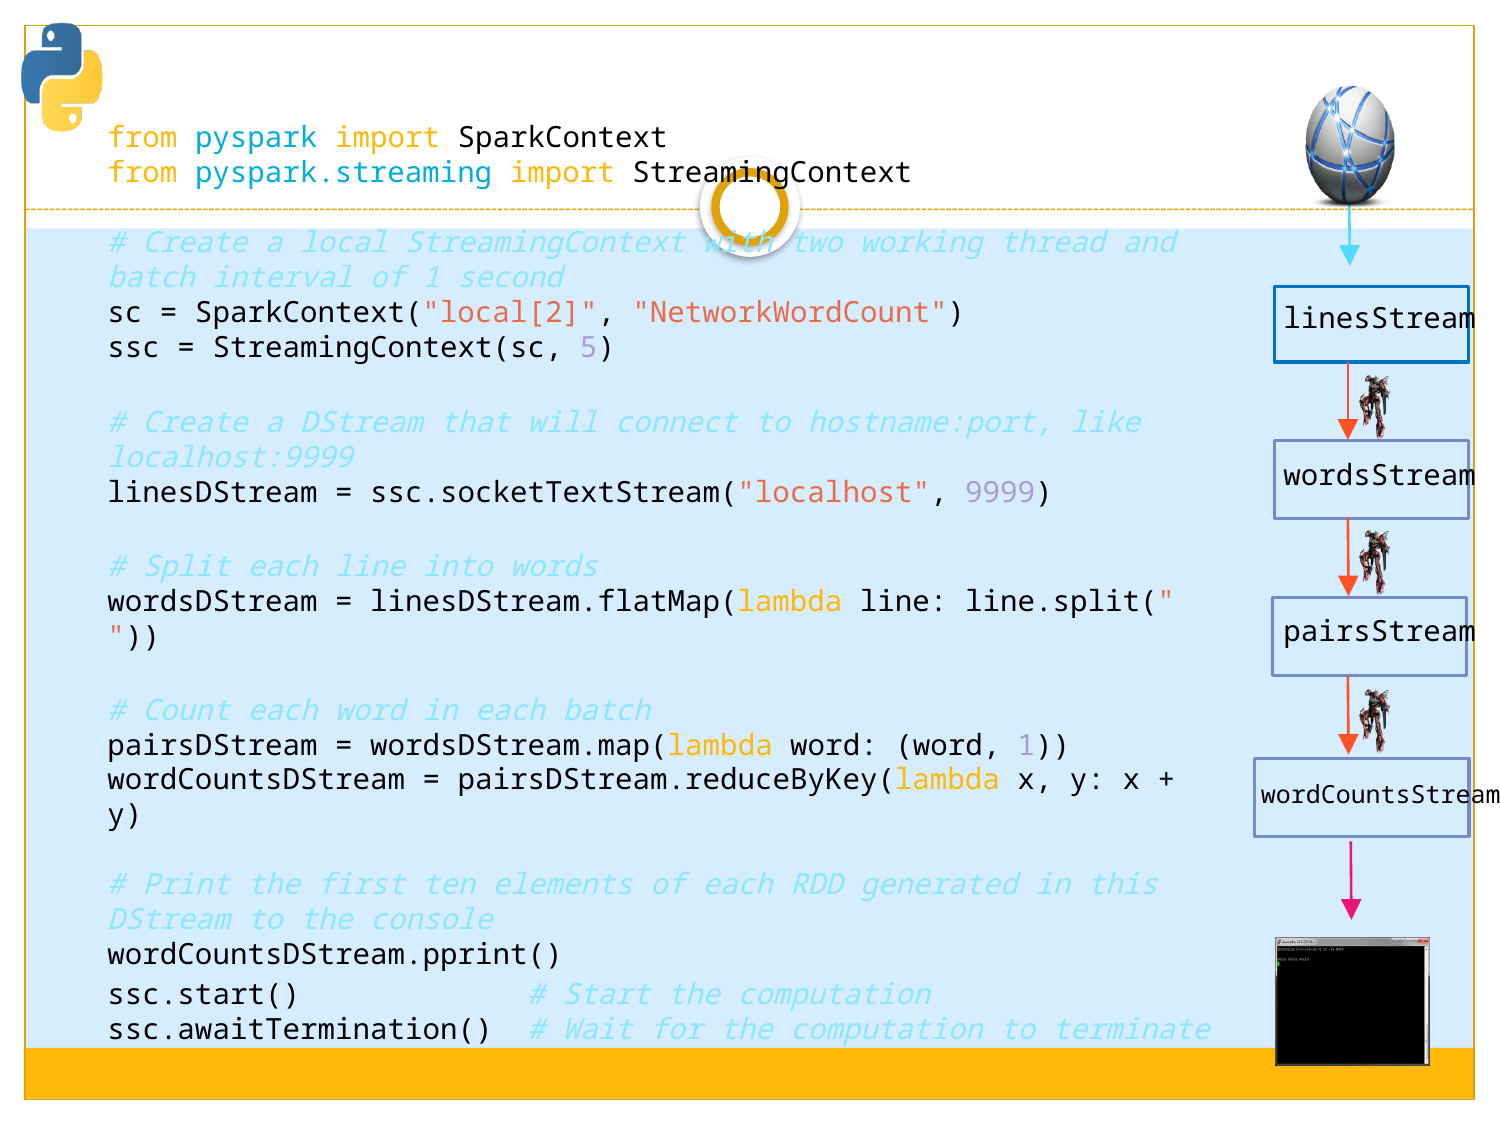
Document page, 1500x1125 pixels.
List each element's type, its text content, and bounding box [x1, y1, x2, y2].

text_box pairsStream [1268, 605, 1491, 656]
text_box ssc.start() # Start the computation ssc.awaitTermination() # Wait for the computation to terminate [92, 968, 1231, 1053]
picture [1274, 936, 1430, 1066]
picture [1356, 372, 1393, 441]
text_box [1273, 439, 1350, 448]
text_box [1273, 499, 1470, 520]
picture [1295, 74, 1403, 218]
picture [12, 12, 110, 142]
text_box [1253, 816, 1471, 838]
text_box [1273, 342, 1470, 364]
text_box linesStream [1268, 291, 1491, 342]
text_box # Split each line into words wordsDStream = linesDStream.flatMap(lambda line: line.split(" ")) [92, 539, 1231, 660]
text_box [1395, 596, 1468, 605]
text_box from pyspark import SparkContext from pyspark.streaming import StreamingContext # Create a local StreamingContext with two working thread and batch interval of 1 second sc = SparkContext("local[2]", "NetworkWordCount") ssc = StreamingContext(sc, 5) [92, 111, 1231, 371]
text_box [1253, 757, 1471, 771]
text_box # Count each word in each batch pairsDStream = wordsDStream.map(lambda word: (word, 1)) wordCountsDStream = pairsDStream.reduceByKey(lambda x, y: x + y) # Print the first ten elements of each RDD generated in this DStream to the console wordCountsDStream.pprint() [92, 683, 1231, 968]
picture [1356, 687, 1393, 755]
text_box wordCountsStream [1246, 771, 1500, 816]
text_box # Create a DStream that will connect to hostname:port, like localhost:9999 linesDStream = ssc.socketTextStream("localhost", 9999) [92, 396, 1231, 516]
text_box [1273, 285, 1470, 291]
text_box [1396, 439, 1470, 448]
picture [1356, 528, 1393, 596]
text_box [1271, 656, 1468, 677]
text_box [1271, 596, 1345, 605]
text_box wordsStream [1268, 448, 1491, 499]
